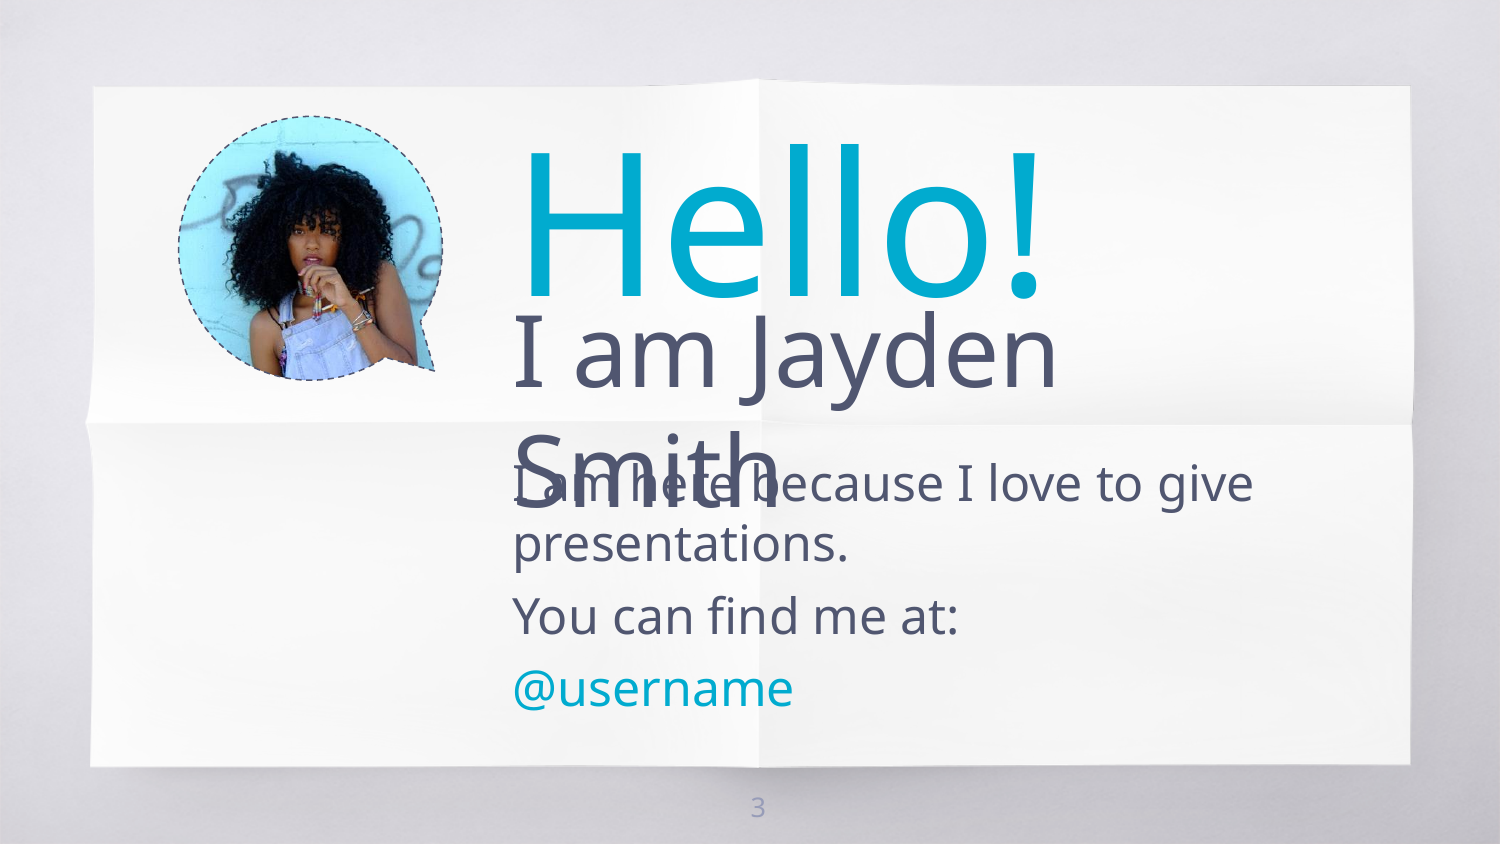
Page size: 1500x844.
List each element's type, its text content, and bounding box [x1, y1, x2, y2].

picture [0, 0, 1500, 844]
list I am here because I love to give presentations. You can find me at: @username [497, 436, 1312, 695]
subtitle I am Jayden Smith [497, 272, 1297, 402]
slide_number ‹#› [713, 775, 804, 825]
title Hello! [497, 161, 1312, 352]
